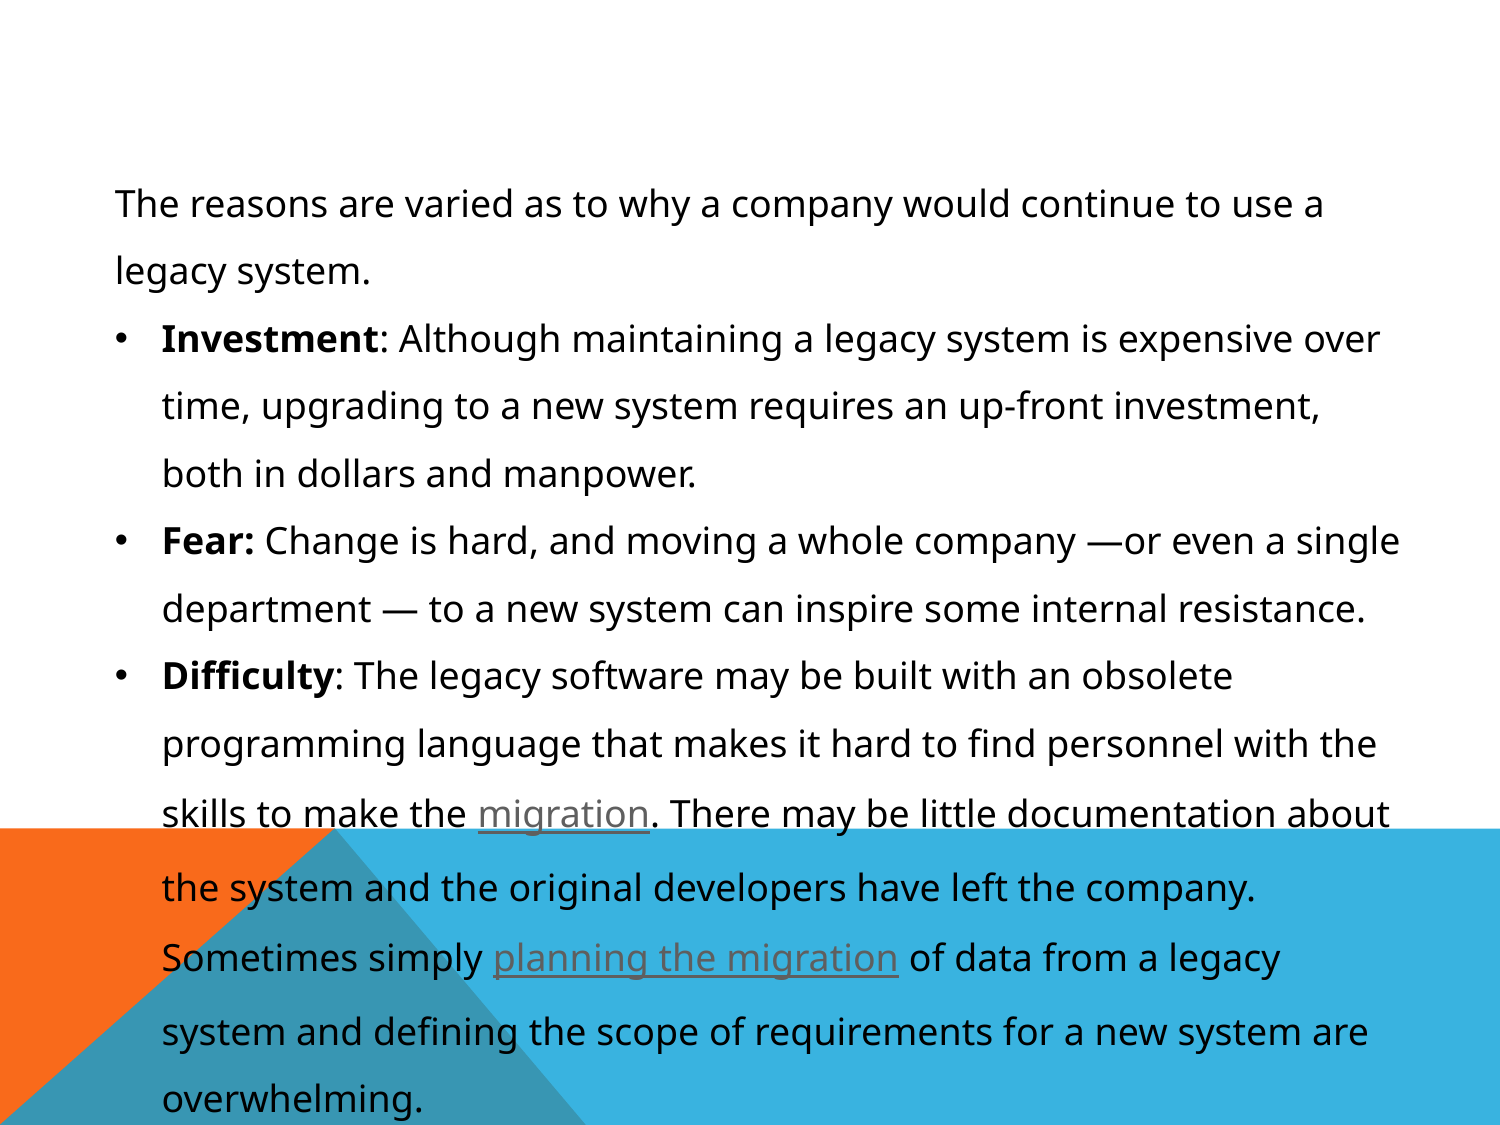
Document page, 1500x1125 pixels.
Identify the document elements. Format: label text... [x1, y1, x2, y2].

text_box The reasons are varied as to why a company would continue to use a legacy system. Investment: Although maintaining a legacy system is expensive over time, upgrading to a new system requires an up-front investment, both in dollars and manpower. Fear: Change is hard, and moving a whole company —or even a single department — to a new system can inspire some internal resistance. Difficulty: The legacy software may be built with an obsolete programming language that makes it hard to find personnel with the skills to make the migration. There may be little documentation about the system and the original developers have left the company. Sometimes simply planning the migration of data from a legacy system and defining the scope of requirements for a new system are overwhelming. [99, 149, 1425, 1125]
